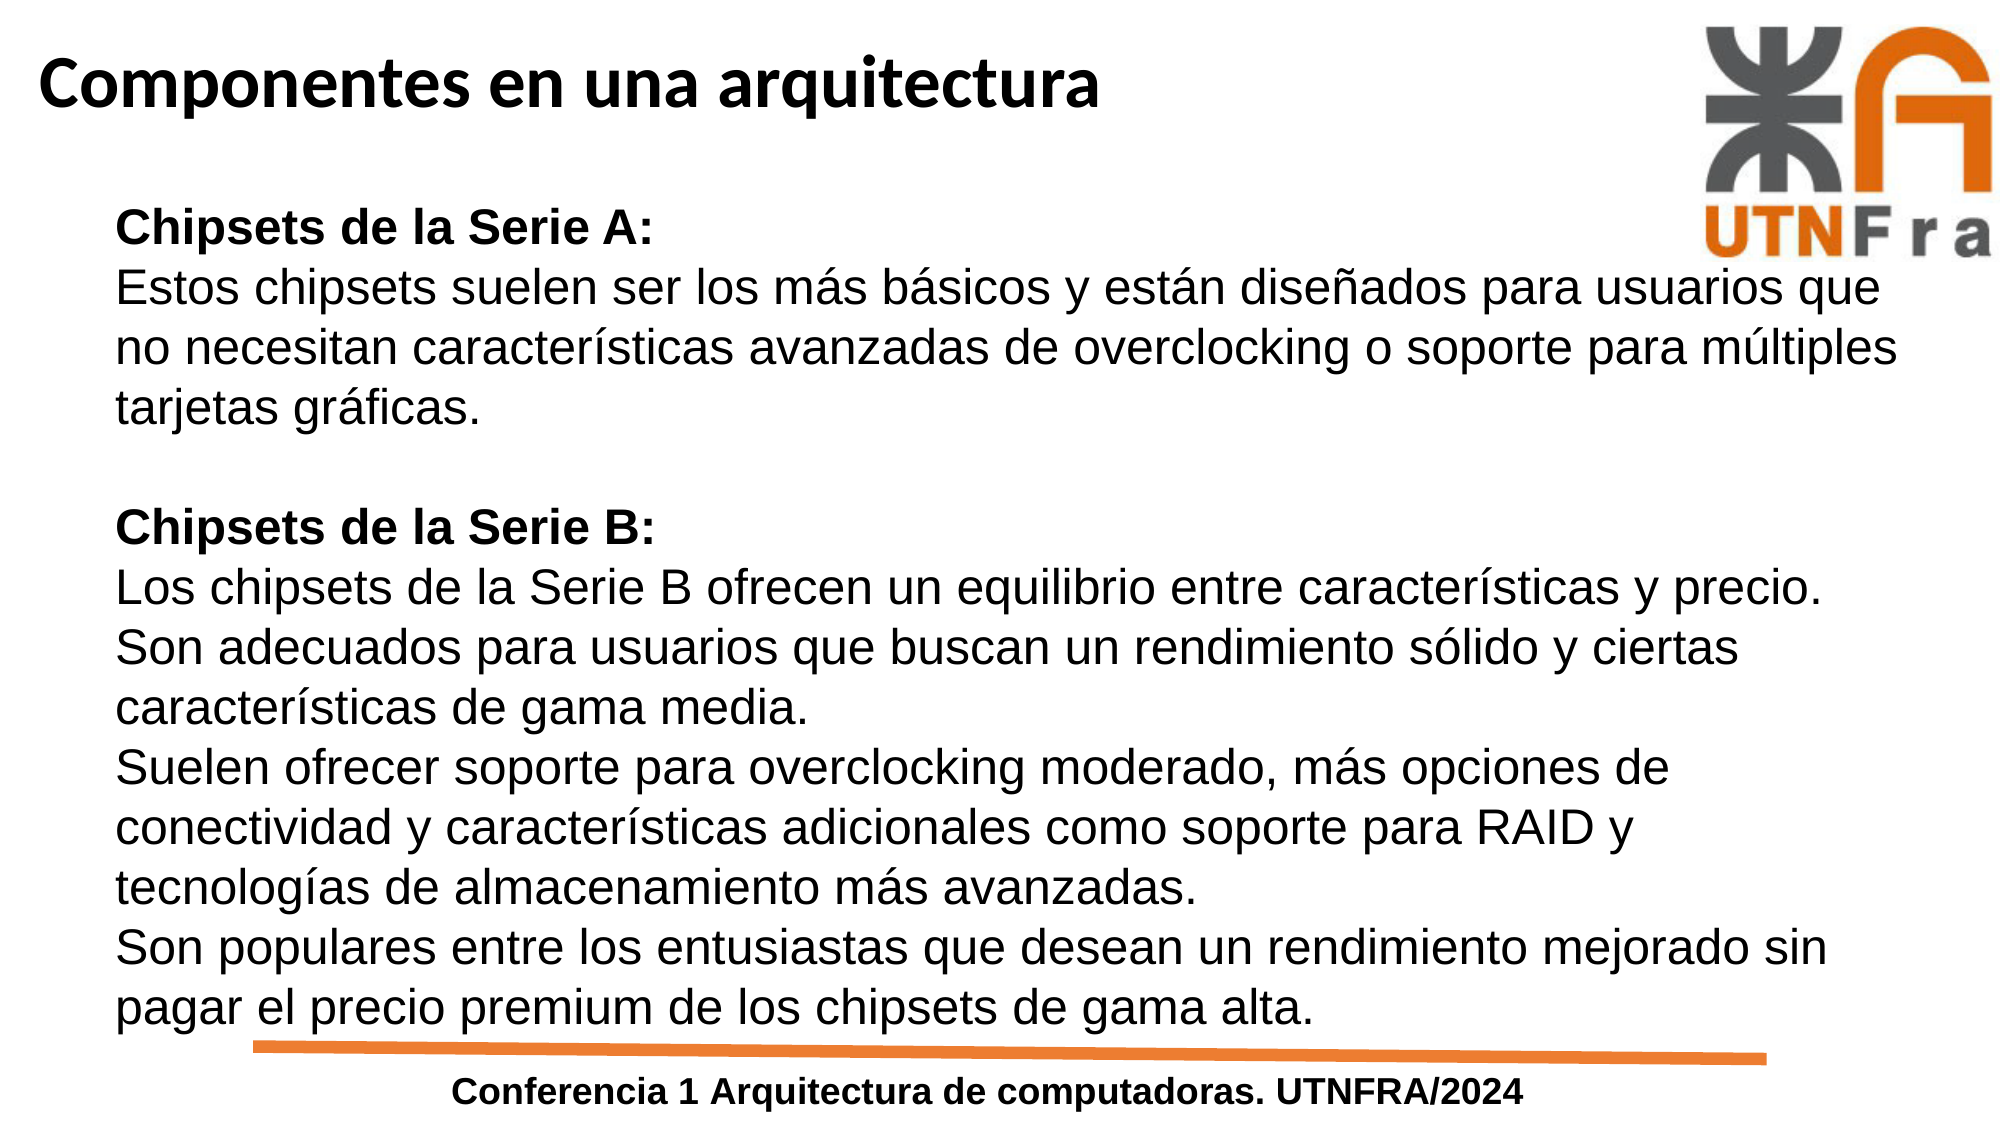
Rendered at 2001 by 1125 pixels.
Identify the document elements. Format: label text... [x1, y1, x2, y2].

text_box Conferencia 1 Arquitectura de computadoras. UTNFRA/2024 [24, 1059, 1950, 1120]
text_box Chipsets de la Serie A: Estos chipsets suelen ser los más básicos y están diseñados para usuarios que no necesitan características avanzadas de overclocking o soporte para múltiples tarjetas gráficas. Chipsets de la Serie B: Los chipsets de la Serie B ofrecen un equilibrio entre características y precio. Son adecuados para usuarios que buscan un rendimiento sólido y ciertas características de gama media. Suelen ofrecer soporte para overclocking moderado, más opciones de conectividad y características adicionales como soporte para RAID y tecnologías de almacenamiento más avanzadas. Son populares entre los entusiastas que desean un rendimiento mejorado sin pagar el precio premium de los chipsets de gama alta. [100, 187, 1920, 1043]
text_box Componentes en una arquitectura [24, 24, 1561, 130]
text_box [253, 1046, 1767, 1060]
picture [1699, 24, 2000, 262]
